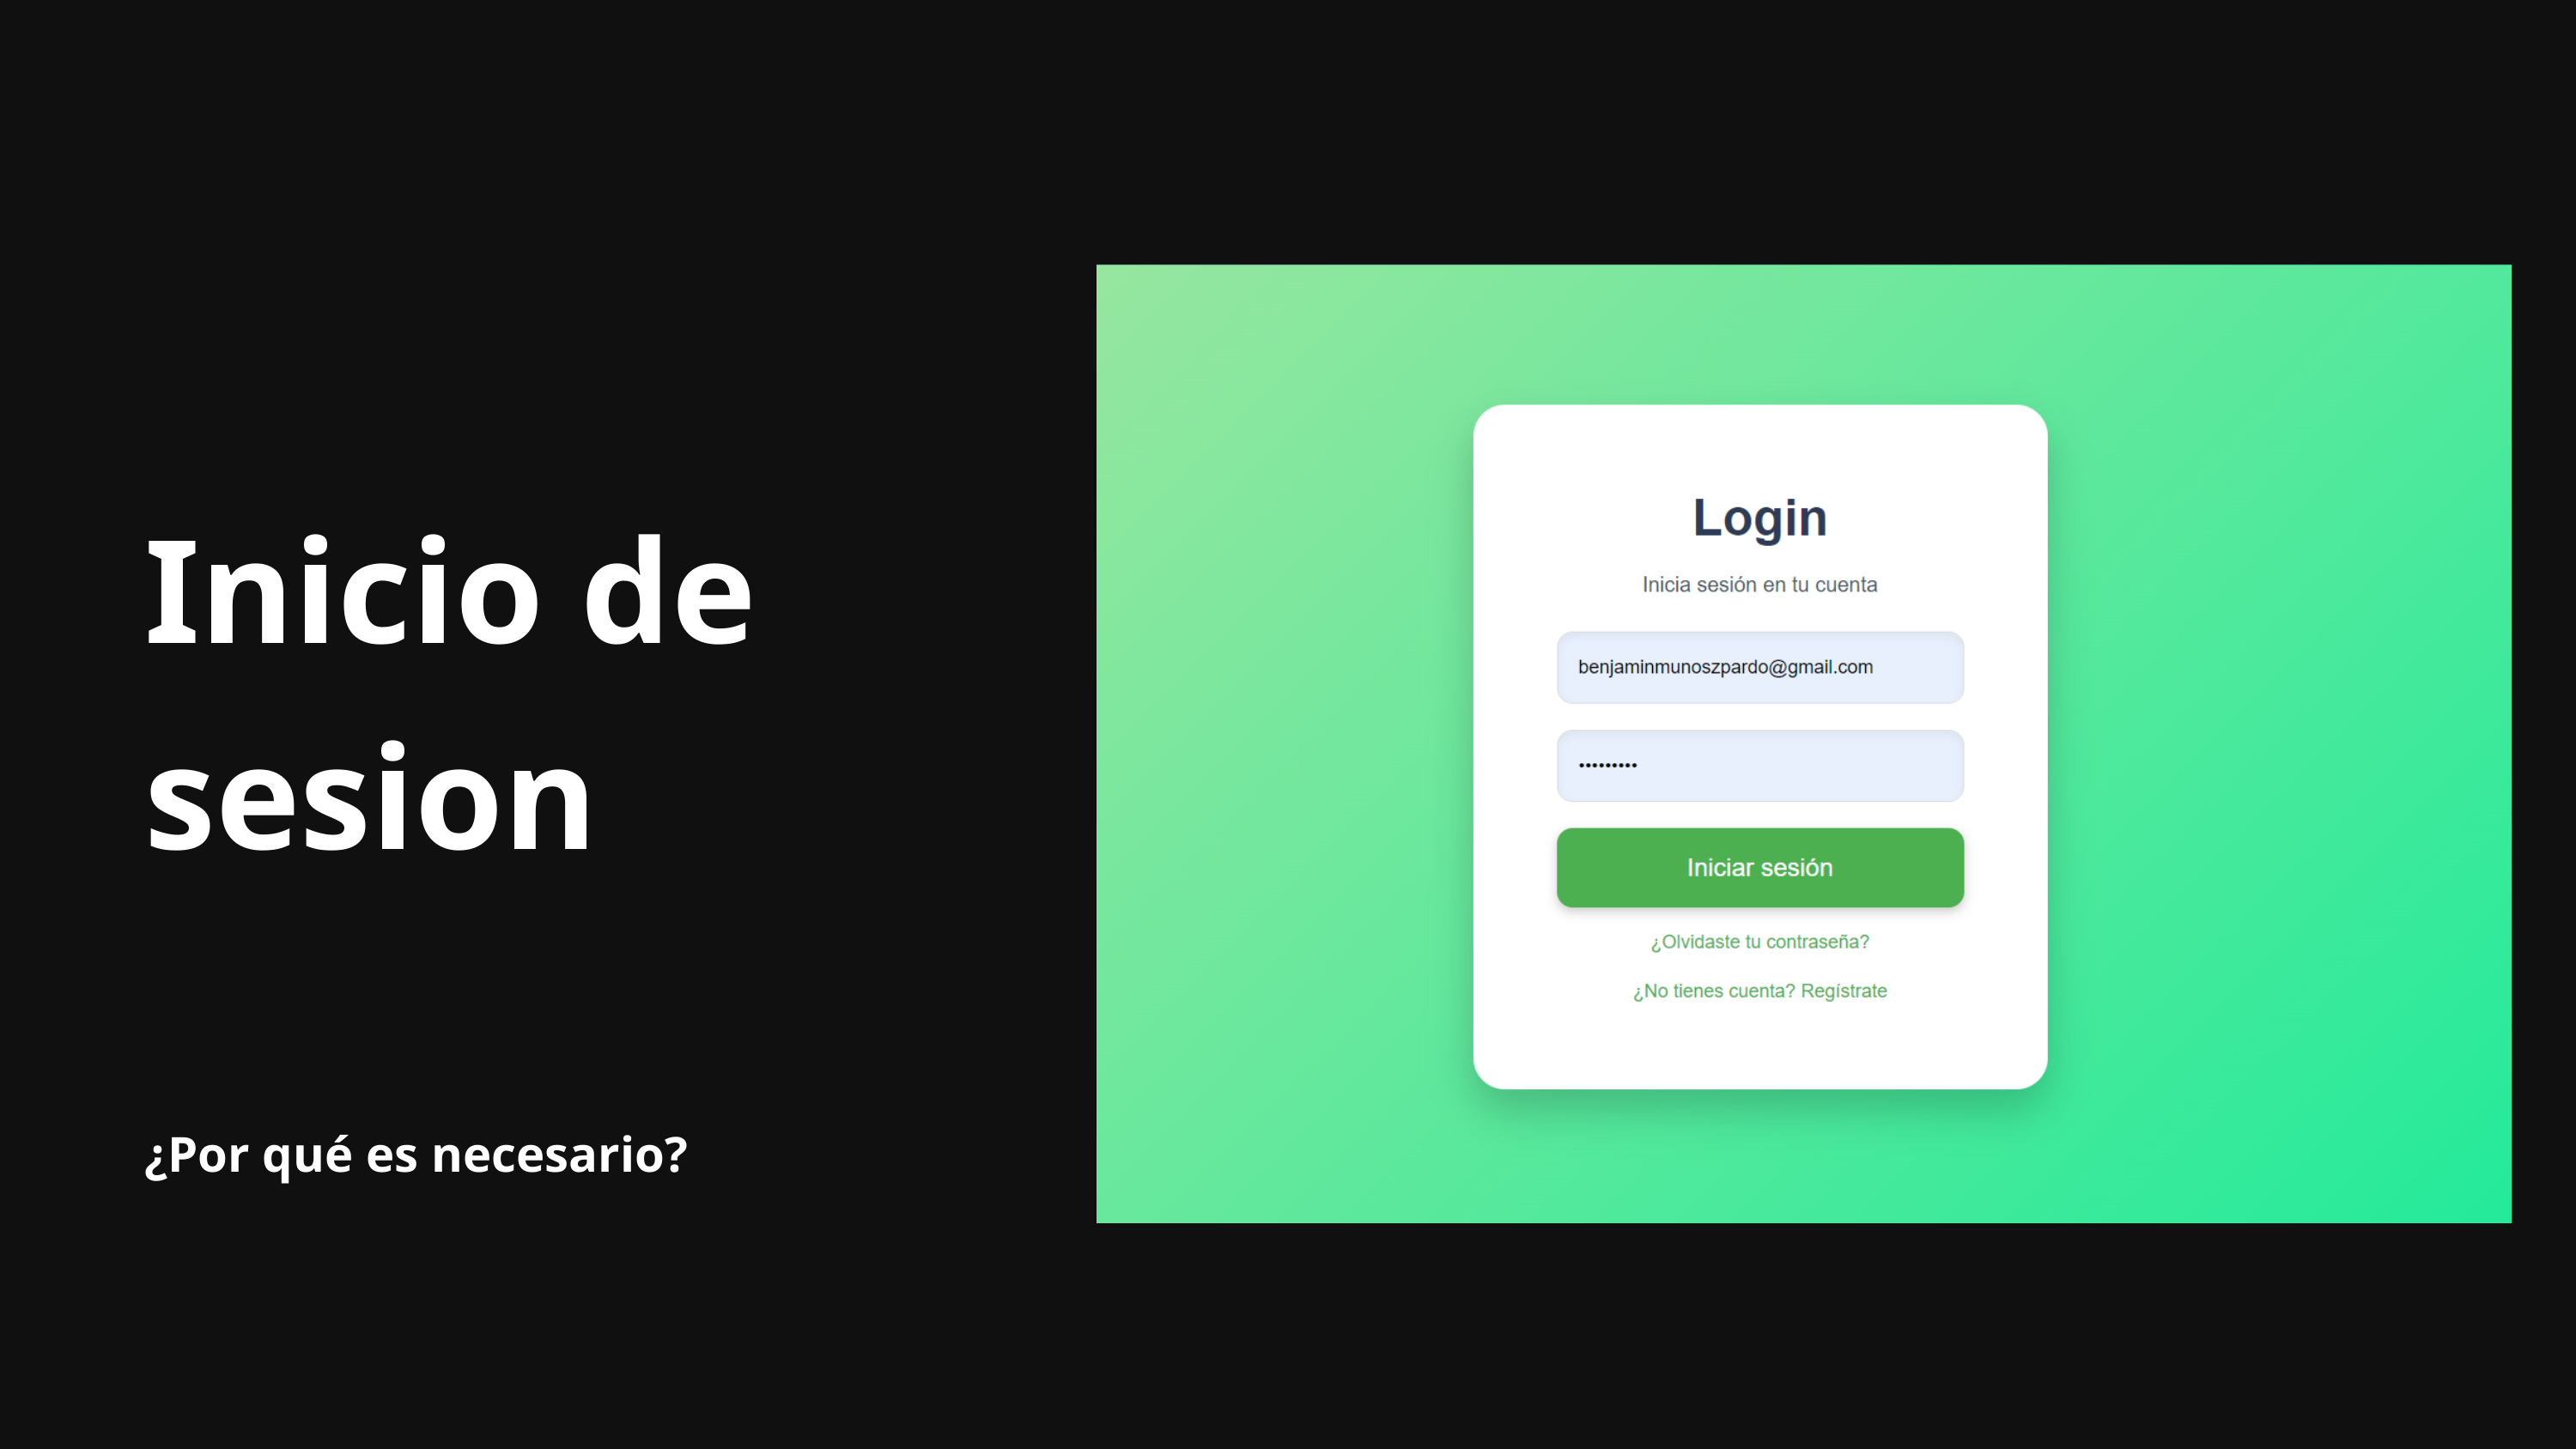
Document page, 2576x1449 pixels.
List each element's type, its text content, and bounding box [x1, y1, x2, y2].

picture [1096, 263, 2512, 1223]
text_box ¿Por qué es necesario? [144, 1100, 812, 1182]
text_box Inicio de sesion [144, 465, 1091, 878]
